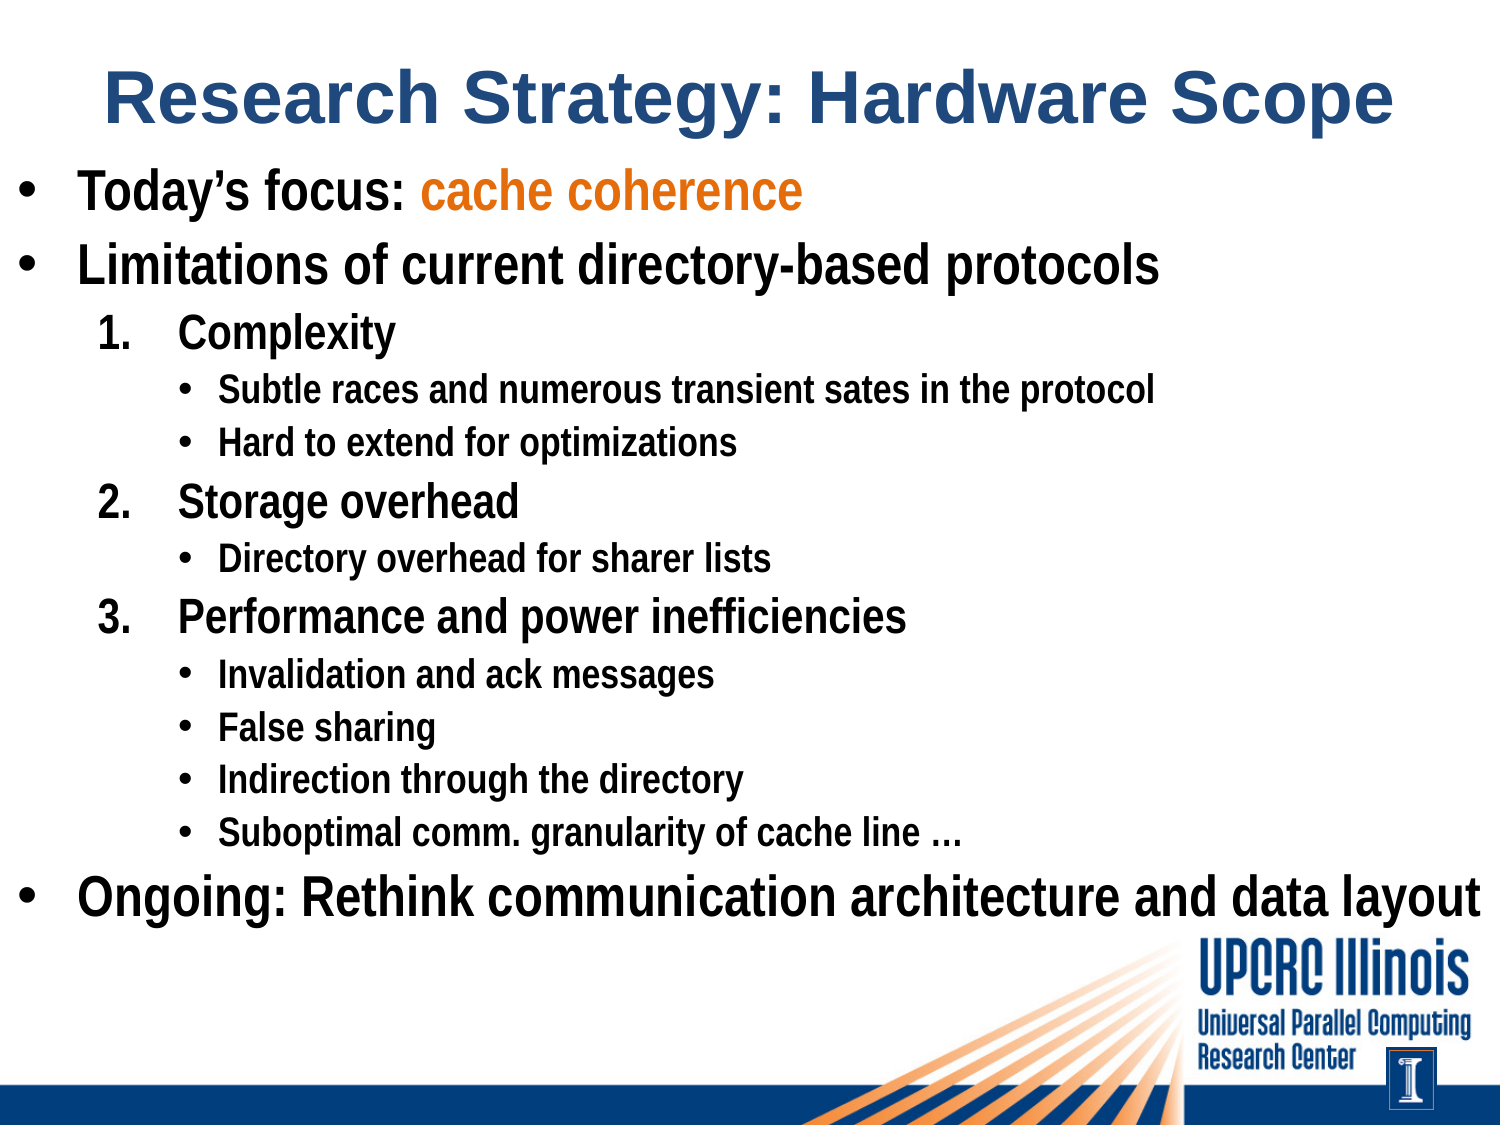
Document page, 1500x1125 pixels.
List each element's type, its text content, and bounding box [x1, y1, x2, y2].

title Research Strategy: Hardware Scope [74, 0, 1426, 153]
picture [0, 924, 1500, 1125]
list Today’s focus: cache coherence Limitations of current directory-based protocols Complexity Subtle races and numerous transient sates in the protocol Hard to extend for optimizations Storage overhead Directory overhead for sharer lists Performance and power inefficiencies Invalidation and ack messages False sharing Indirection through the directory Suboptimal comm. granularity of cache line … Ongoing: Rethink communication architecture and data layout [2, 153, 1500, 946]
